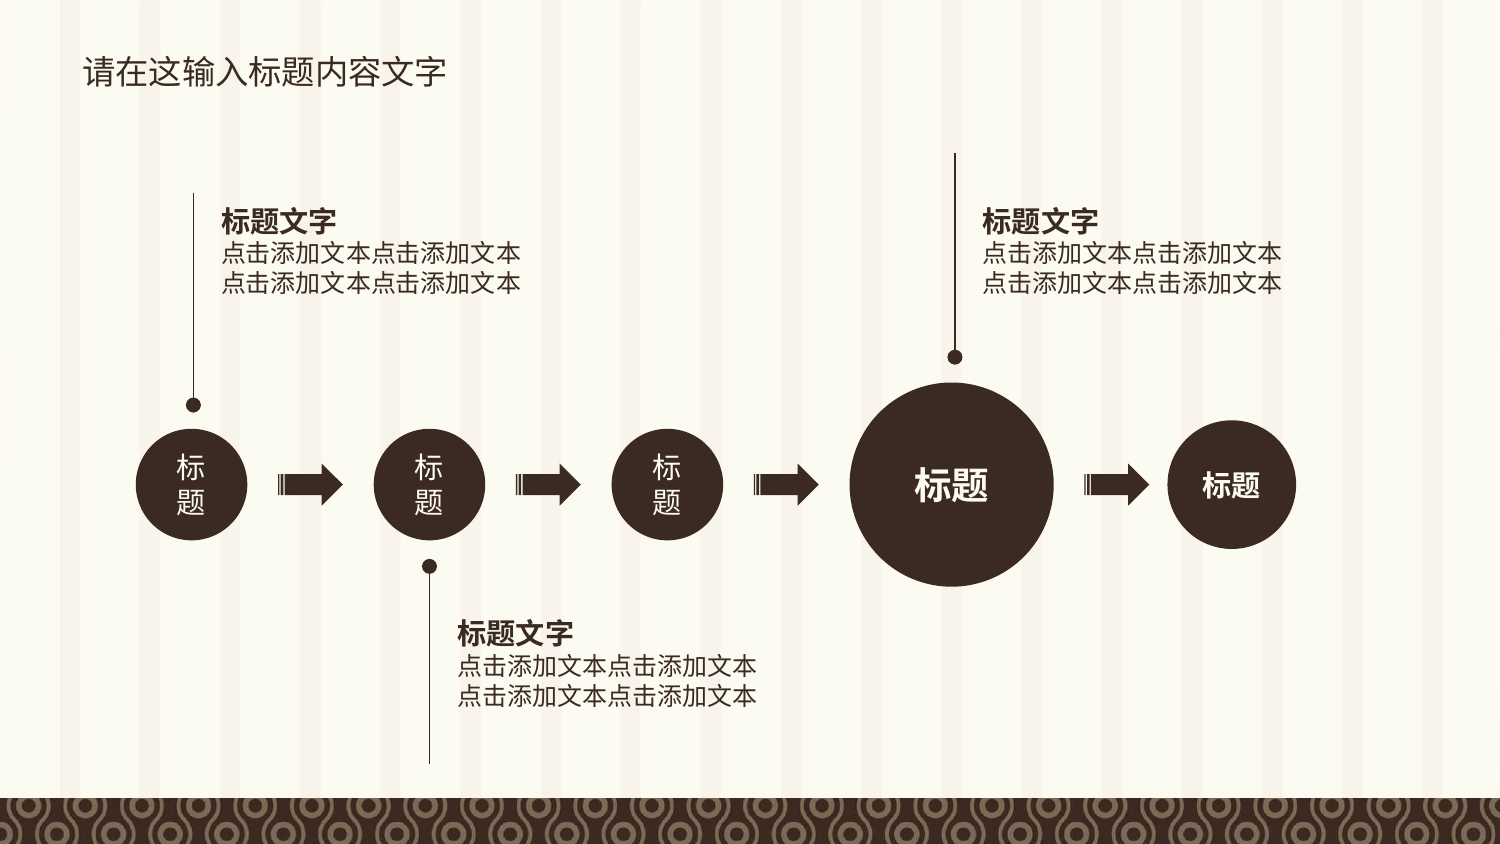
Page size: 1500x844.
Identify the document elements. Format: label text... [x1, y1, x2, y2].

picture [0, 0, 1500, 844]
text_box [752, 461, 821, 508]
text_box [514, 461, 583, 508]
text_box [947, 153, 1326, 365]
text_box 标题 [371, 458, 488, 543]
text_box 标题 [1165, 418, 1299, 552]
text_box 标题 [847, 380, 1056, 589]
text_box [1082, 461, 1152, 508]
text_box 标题 [133, 426, 250, 543]
text_box 请在这输入标题内容文字 [67, 43, 703, 99]
text_box [276, 461, 345, 508]
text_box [185, 192, 564, 413]
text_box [421, 558, 801, 765]
text_box 标题 [609, 426, 726, 543]
